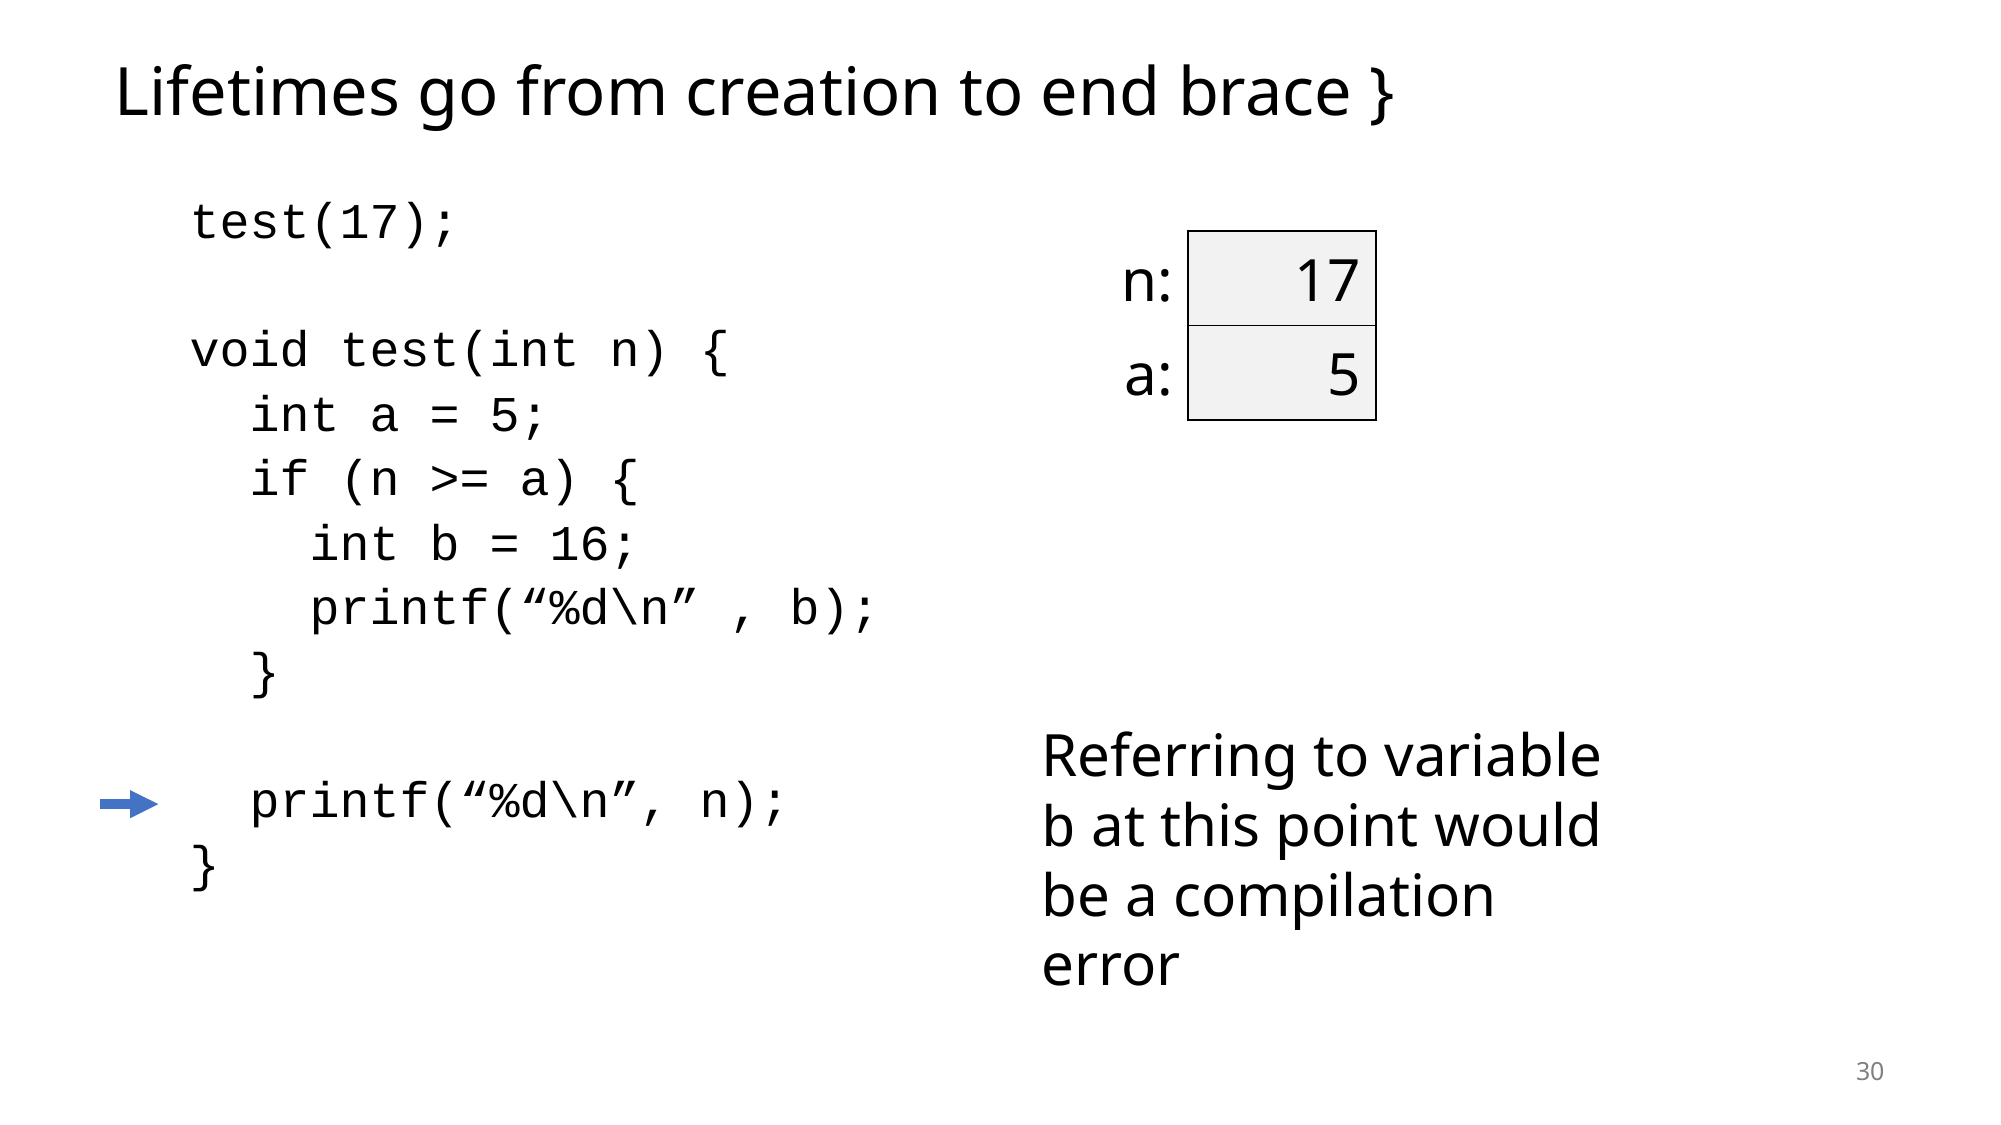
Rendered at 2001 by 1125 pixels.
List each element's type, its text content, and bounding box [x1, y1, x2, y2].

slide_number 30 [1749, 1042, 1900, 1103]
title Lifetimes go from creation to end brace } [99, 37, 1900, 150]
table_header n: [1000, 231, 1187, 326]
table_cell 5 [1189, 326, 1375, 419]
table_header 17 [1189, 232, 1375, 325]
table_cell a: [1000, 326, 1187, 420]
list test(17); void test(int n) { int a = 5; if (n >= a) { int b = 16; printf(“%d\n” , b); } printf(“%d\n”, n); } [99, 187, 1900, 1013]
text_box Referring to variable b at this point would be a compilation error [1026, 710, 1661, 1005]
